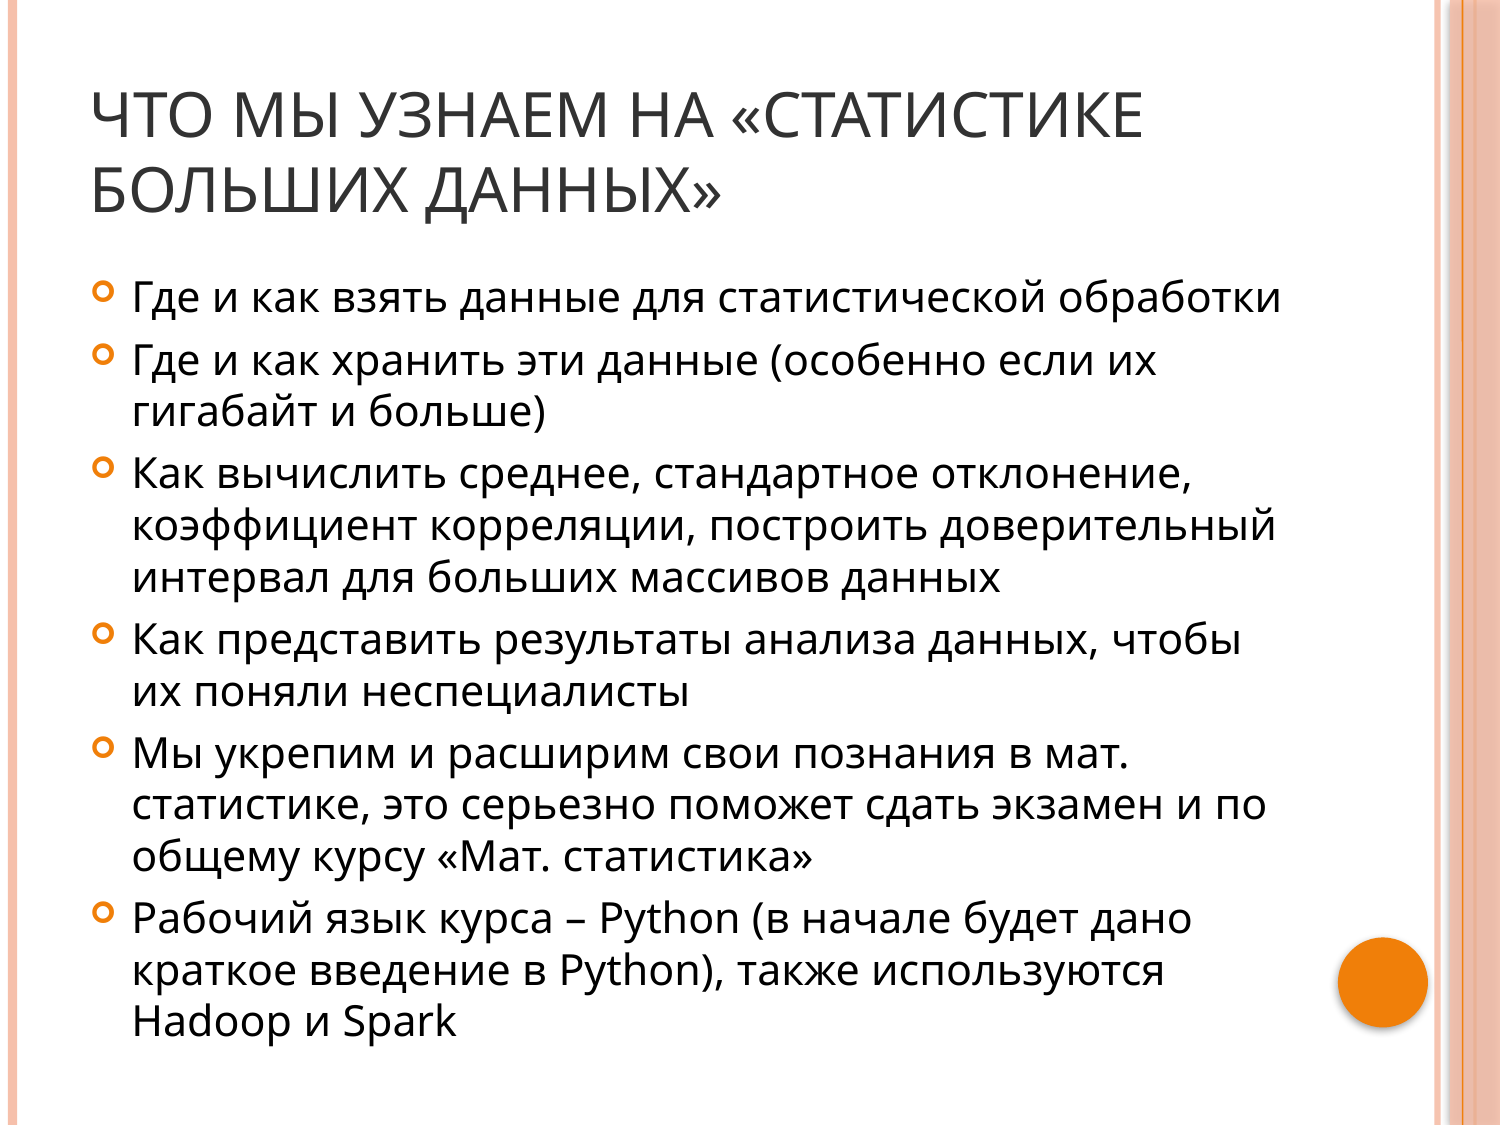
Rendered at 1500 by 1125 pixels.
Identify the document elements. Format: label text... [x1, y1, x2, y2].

title Что мы узнаем на «Статистике больших данных» [75, 45, 1300, 233]
list Где и как взять данные для статистической обработки Где и как хранить эти данные (особенно если их гигабайт и больше) Как вычислить среднее, стандартное отклонение, коэффициент корреляции, построить доверительный интервал для больших массивов данных Как представить результаты анализа данных, чтобы их поняли неспециалисты Мы укрепим и расширим свои познания в мат. статистике, это серьезно поможет сдать экзамен и по общему курсу «Мат. статистика» Рабочий язык курса – Python (в начале будет дано краткое введение в Python), также используются Hadoop и Spark [75, 262, 1300, 1062]
